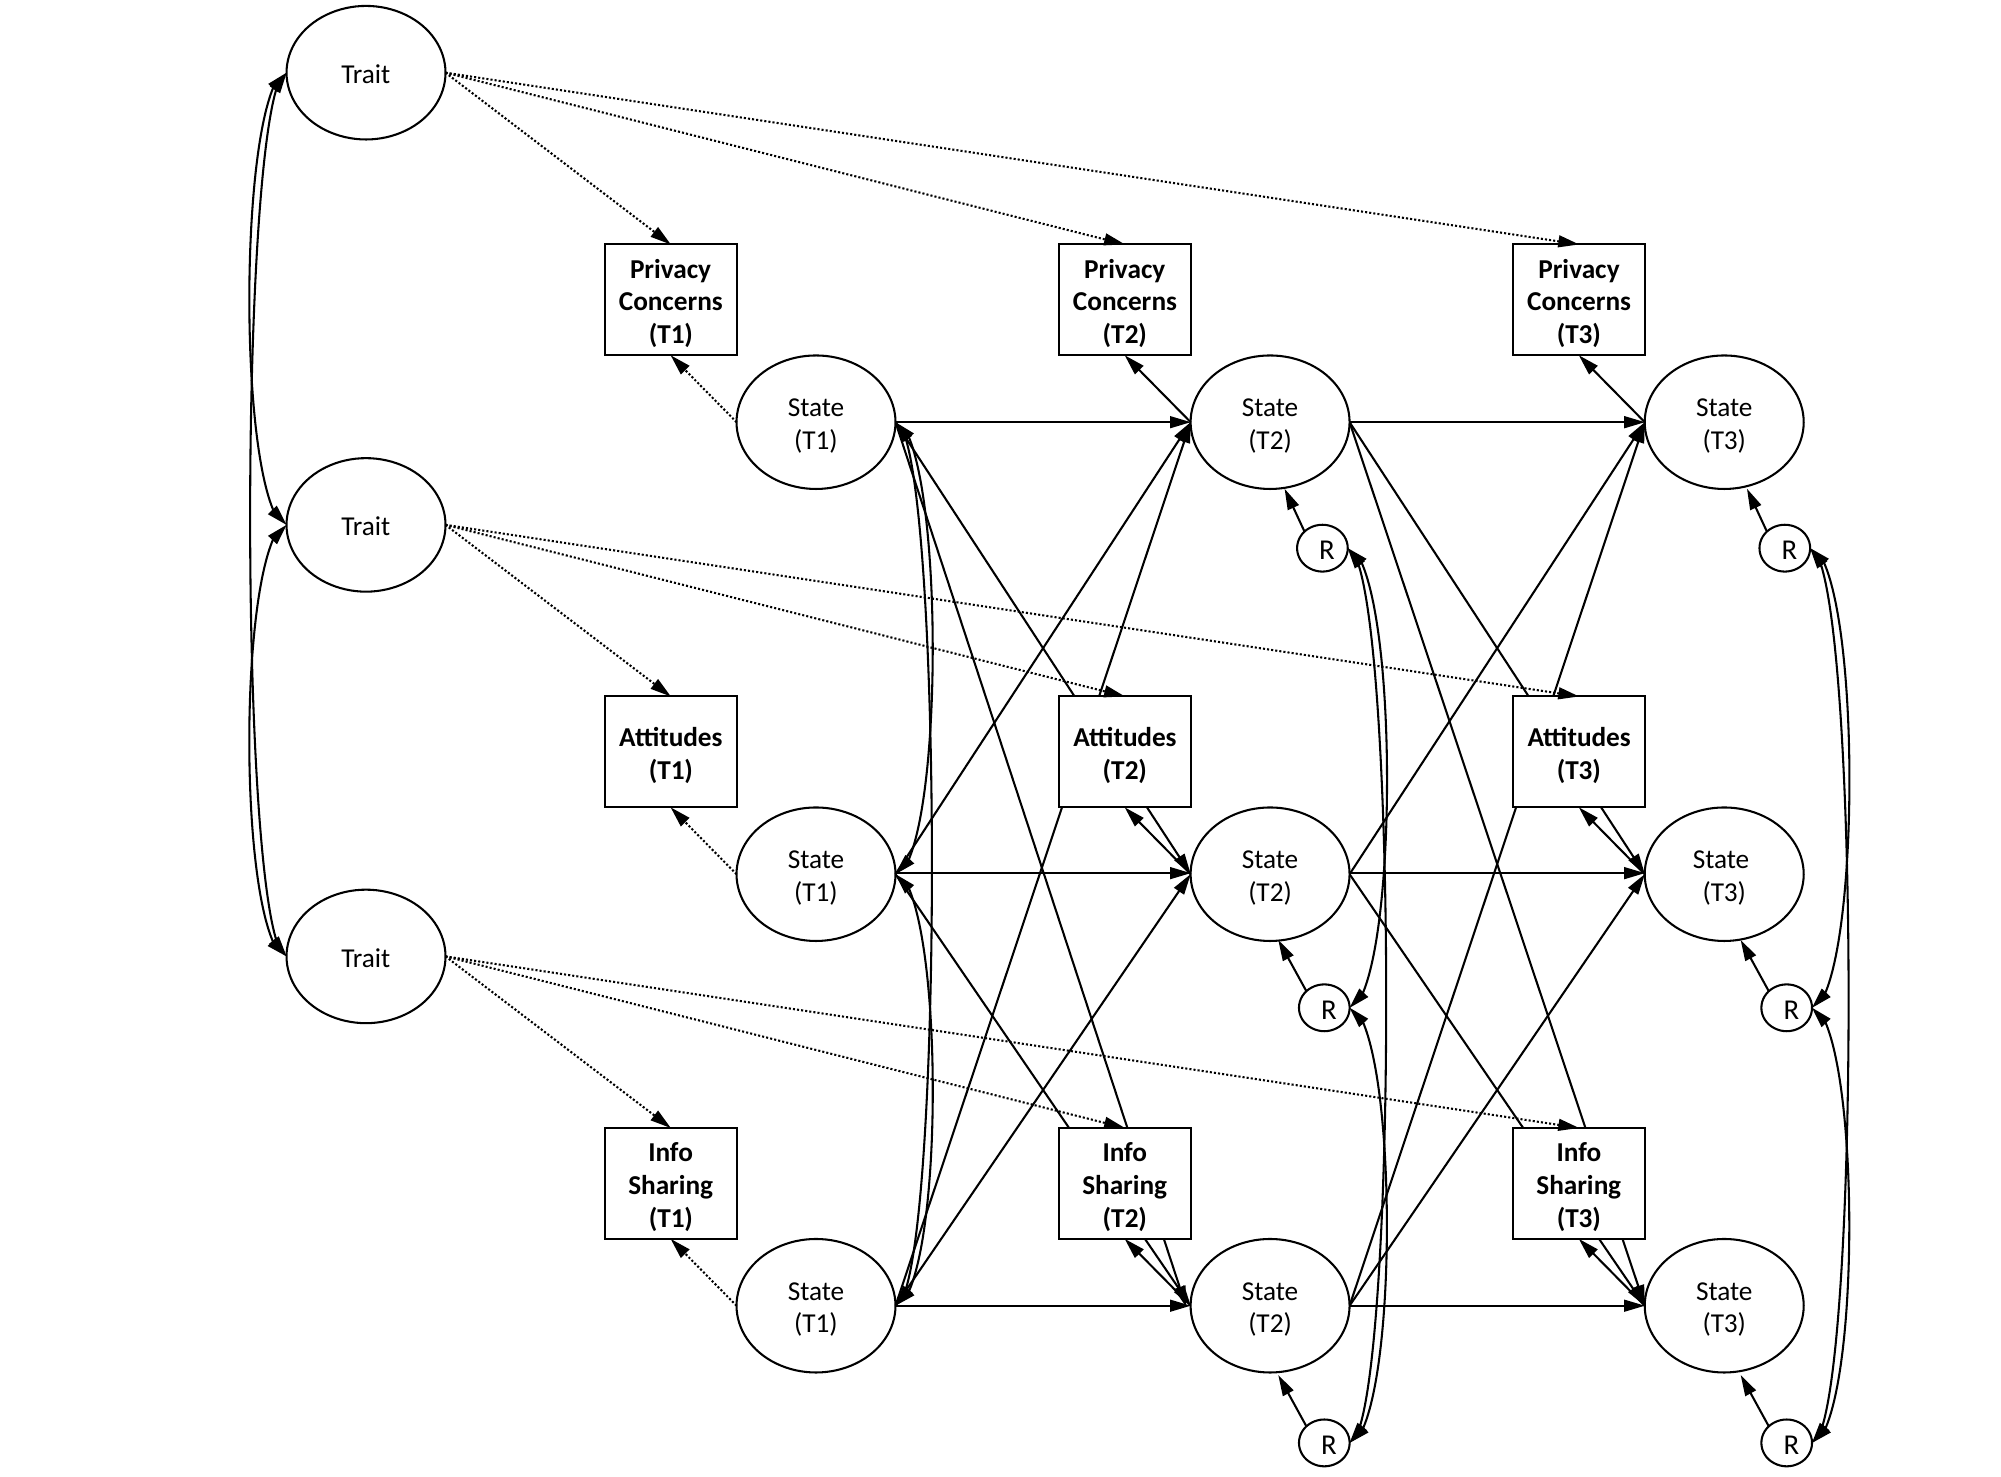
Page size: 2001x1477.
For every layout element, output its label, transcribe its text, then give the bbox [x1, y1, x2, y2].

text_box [1578, 355, 1645, 422]
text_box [445, 72, 1579, 245]
text_box Trait [289, 457, 447, 593]
text_box State (T1) [735, 1237, 897, 1374]
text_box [1284, 488, 1305, 532]
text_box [1278, 940, 1307, 992]
text_box State (T3) [1645, 806, 1805, 943]
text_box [1191, 524, 1349, 697]
text_box R [1758, 523, 1812, 573]
text_box State (T1) [735, 354, 897, 491]
text_box State (T2) [1189, 1237, 1347, 1374]
text_box Privacy Concerns (T1) [604, 245, 738, 356]
text_box Privacy Concerns (T2) [1058, 245, 1192, 356]
text_box R [1297, 1418, 1351, 1468]
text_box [445, 956, 895, 1128]
text_box State (T3) [1645, 354, 1805, 491]
text_box State (T2) [1191, 354, 1351, 491]
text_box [1747, 488, 1767, 532]
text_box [670, 807, 737, 875]
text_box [898, 874, 1191, 1306]
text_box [1278, 1375, 1307, 1427]
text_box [1191, 956, 1347, 1128]
text_box Trait [285, 888, 447, 1025]
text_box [445, 524, 895, 697]
text_box Trait [285, 4, 447, 141]
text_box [1350, 874, 1645, 1306]
text_box Attitudes (T1) [604, 697, 738, 808]
text_box R [1760, 1418, 1814, 1468]
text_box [670, 355, 737, 423]
text_box Info Sharing (T1) [604, 1128, 738, 1240]
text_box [898, 422, 1191, 874]
text_box State (T1) [735, 806, 895, 943]
text_box State (T2) [1191, 806, 1347, 943]
text_box Privacy Concerns (T3) [1512, 243, 1646, 356]
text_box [1124, 355, 1191, 422]
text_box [1349, 422, 1645, 874]
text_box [1740, 940, 1769, 992]
text_box State (T3) [1643, 1237, 1805, 1374]
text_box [670, 1238, 737, 1306]
text_box R [1760, 983, 1810, 1033]
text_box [1740, 1375, 1769, 1427]
